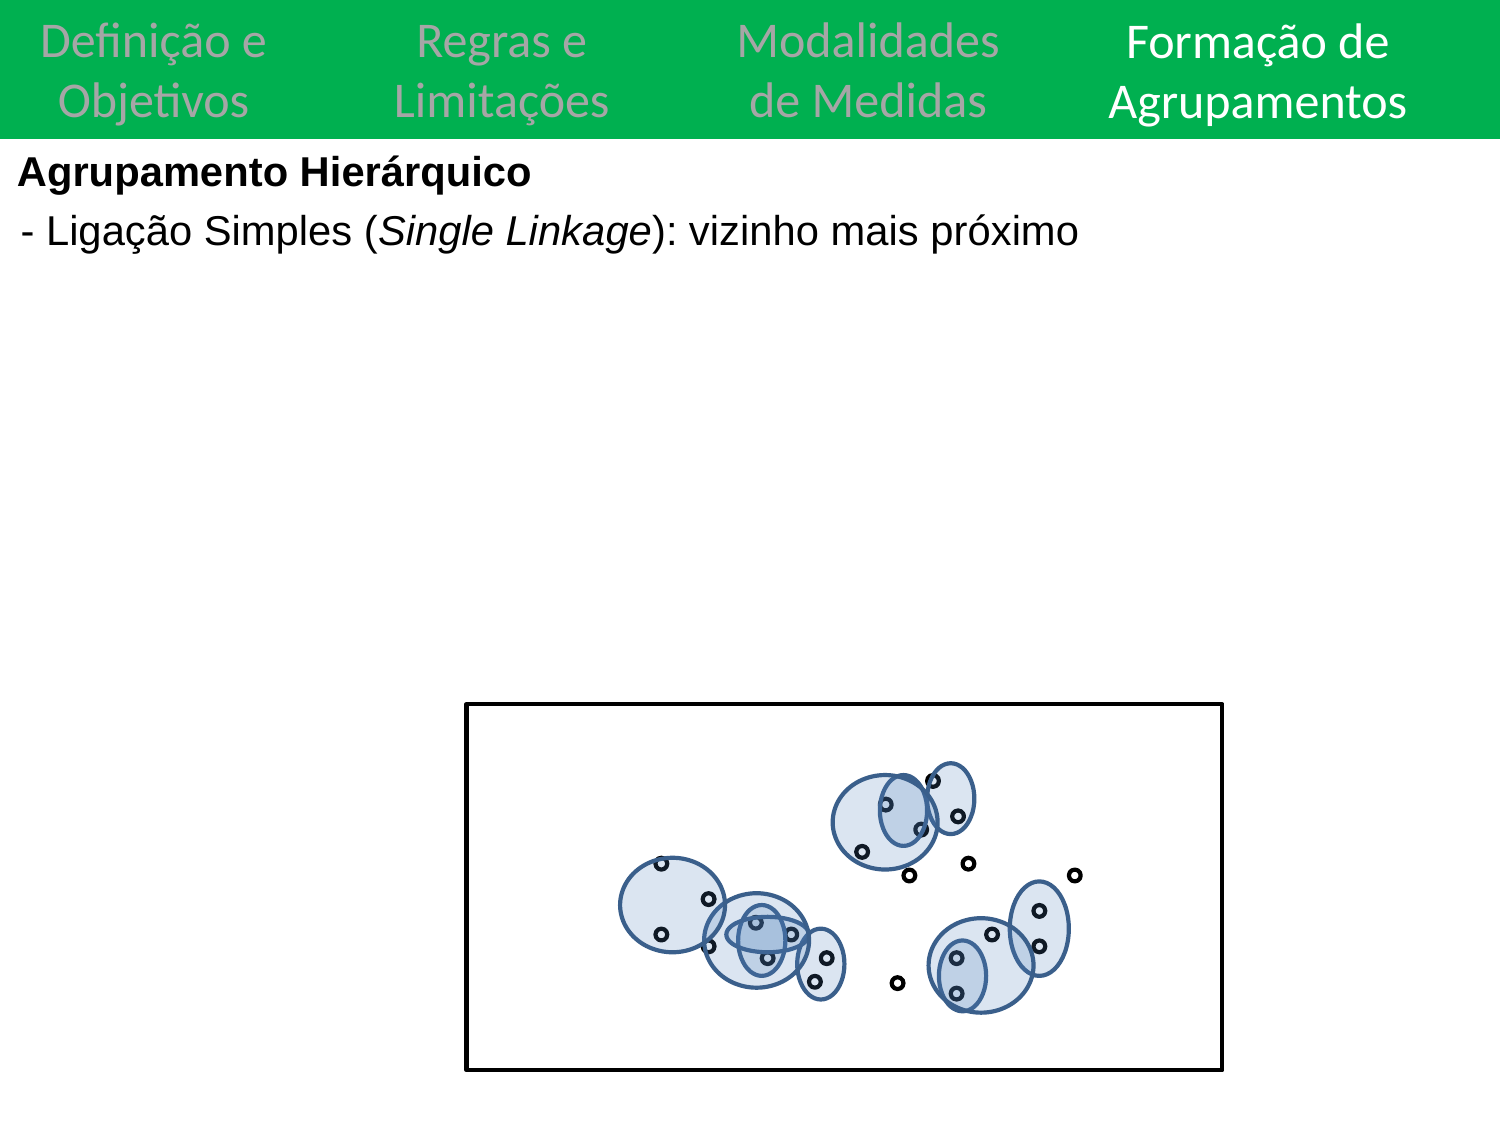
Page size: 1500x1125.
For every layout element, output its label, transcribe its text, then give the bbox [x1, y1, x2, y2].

text_box [901, 867, 918, 884]
text_box Modalidades de Medidas [702, 0, 1034, 135]
text_box [796, 926, 847, 1002]
text_box [464, 702, 1224, 1072]
text_box [926, 916, 1036, 1015]
text_box [1066, 867, 1083, 884]
text_box [926, 761, 977, 837]
text_box Agrupamento Hierárquico [2, 137, 547, 202]
text_box [889, 975, 906, 992]
text_box - Ligação Simples (Single Linkage): vizinho mais próximo [5, 196, 1500, 262]
text_box [830, 772, 940, 872]
text_box Formação de Agrupamentos [1092, 0, 1424, 136]
text_box [702, 891, 812, 990]
text_box [0, 0, 1500, 139]
text_box [925, 773, 931, 785]
text_box [1007, 879, 1071, 978]
text_box Definição e Objetivos [0, 0, 313, 135]
text_box [617, 855, 728, 955]
text_box [960, 855, 977, 872]
text_box [897, 772, 923, 785]
text_box Regras e Limitações [336, 0, 668, 135]
